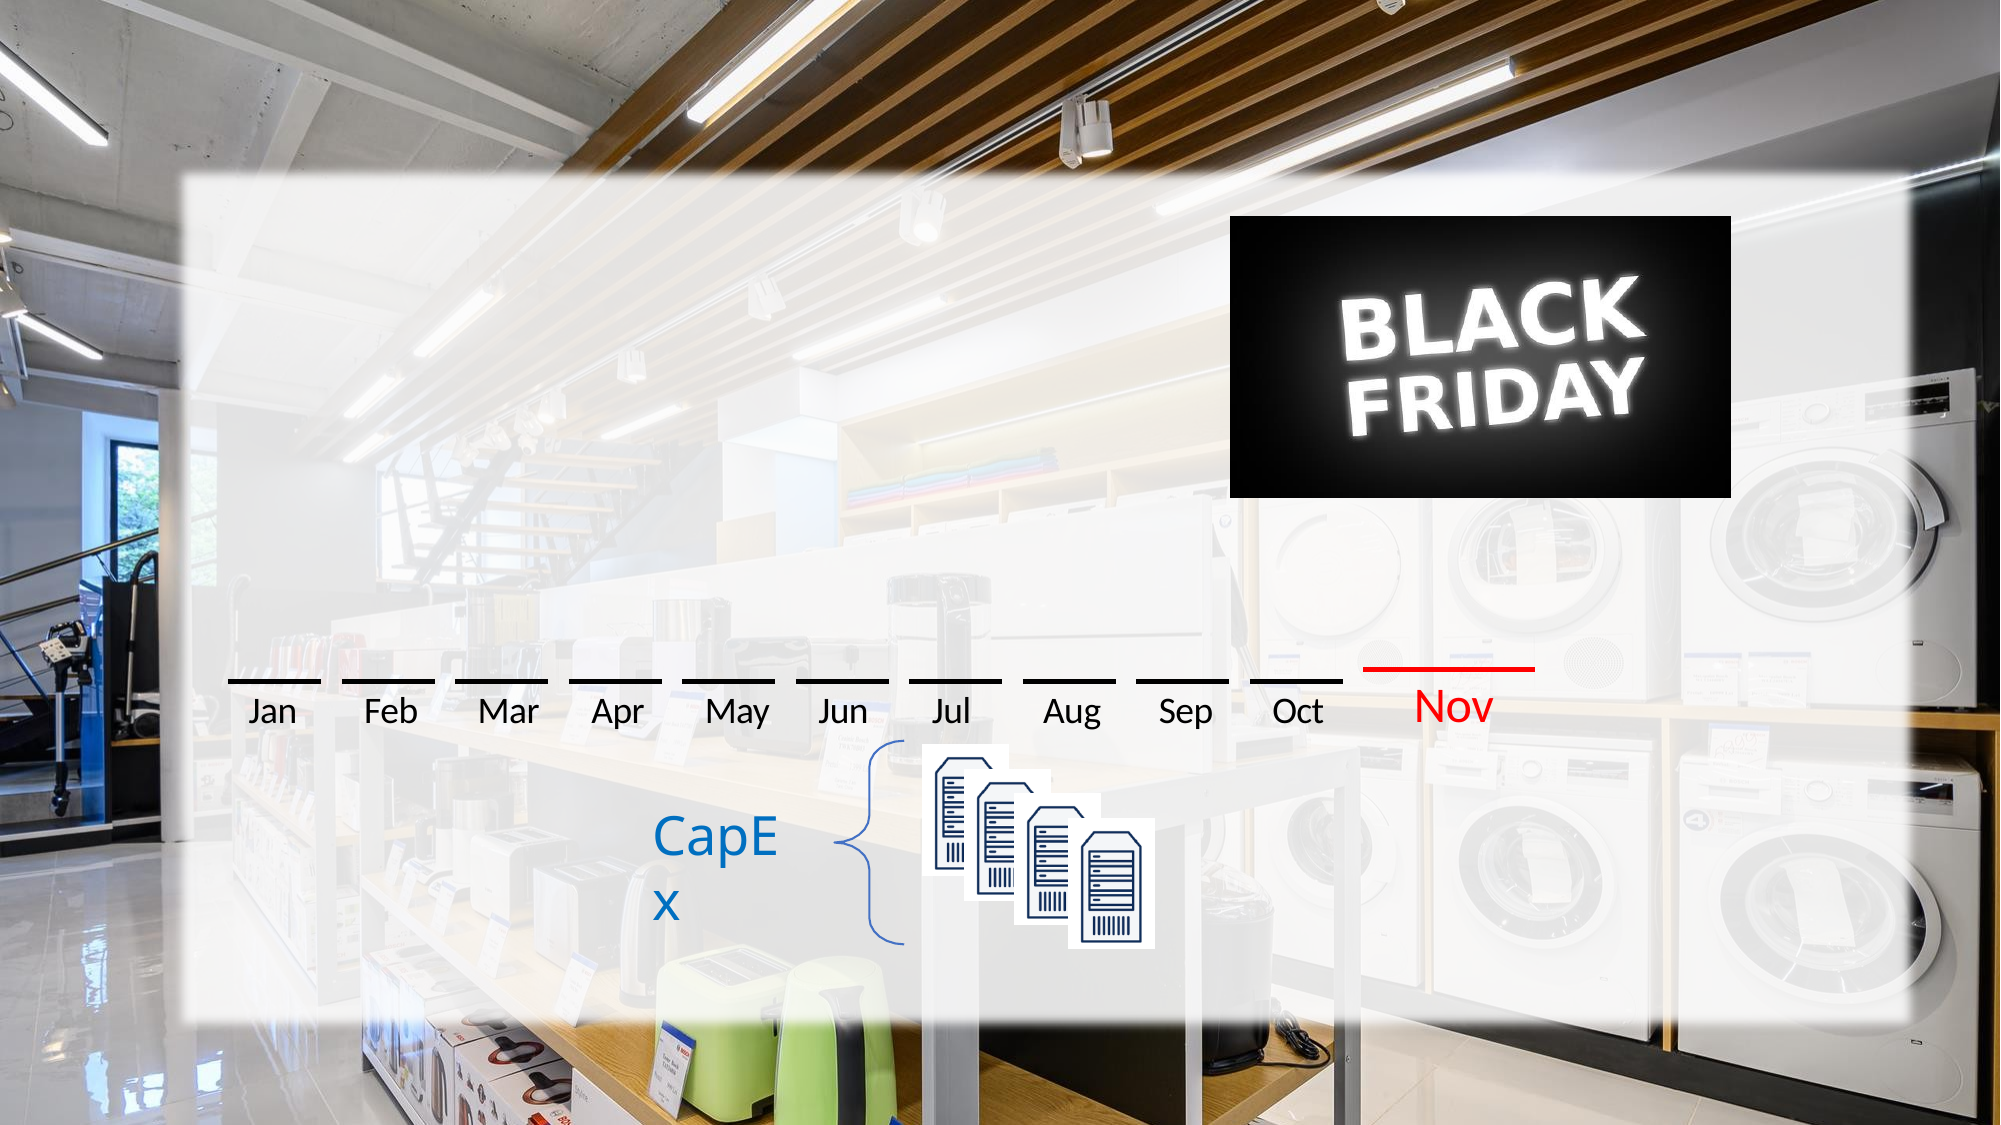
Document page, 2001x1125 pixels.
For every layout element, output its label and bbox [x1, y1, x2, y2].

text_box [833, 215, 1731, 949]
text_box [0, 0, 2000, 1125]
